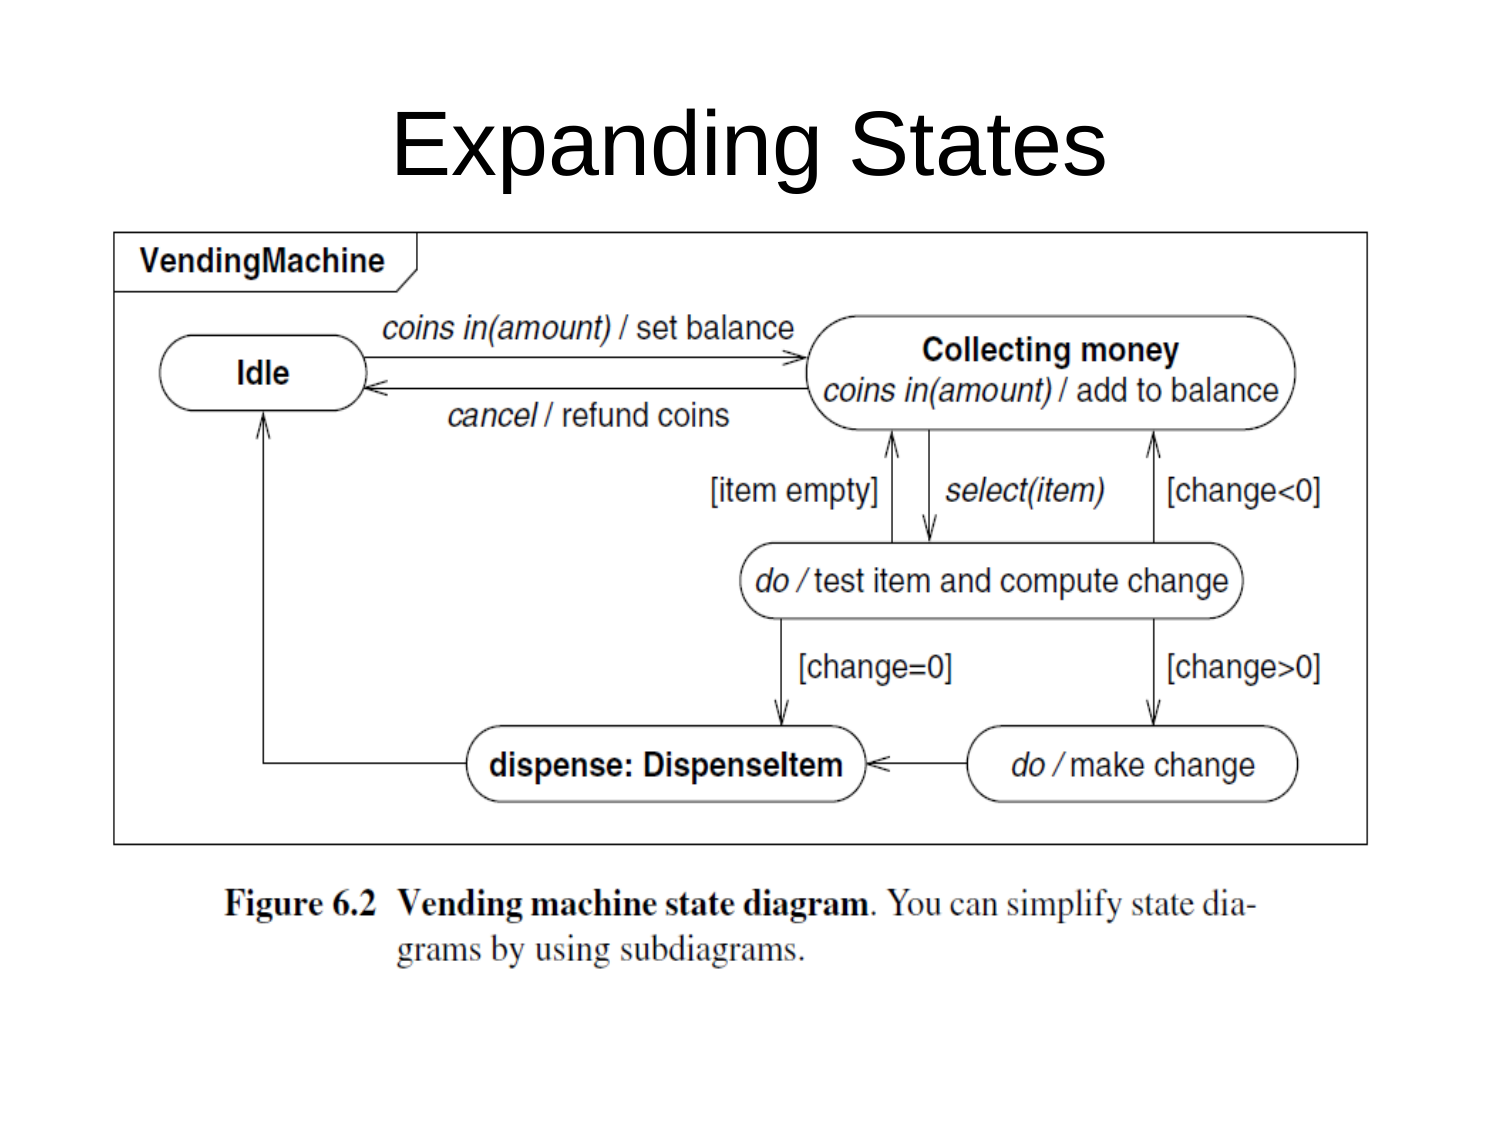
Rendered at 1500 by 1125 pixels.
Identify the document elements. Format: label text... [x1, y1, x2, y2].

title Expanding States [74, 44, 1426, 195]
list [74, 195, 1426, 1001]
